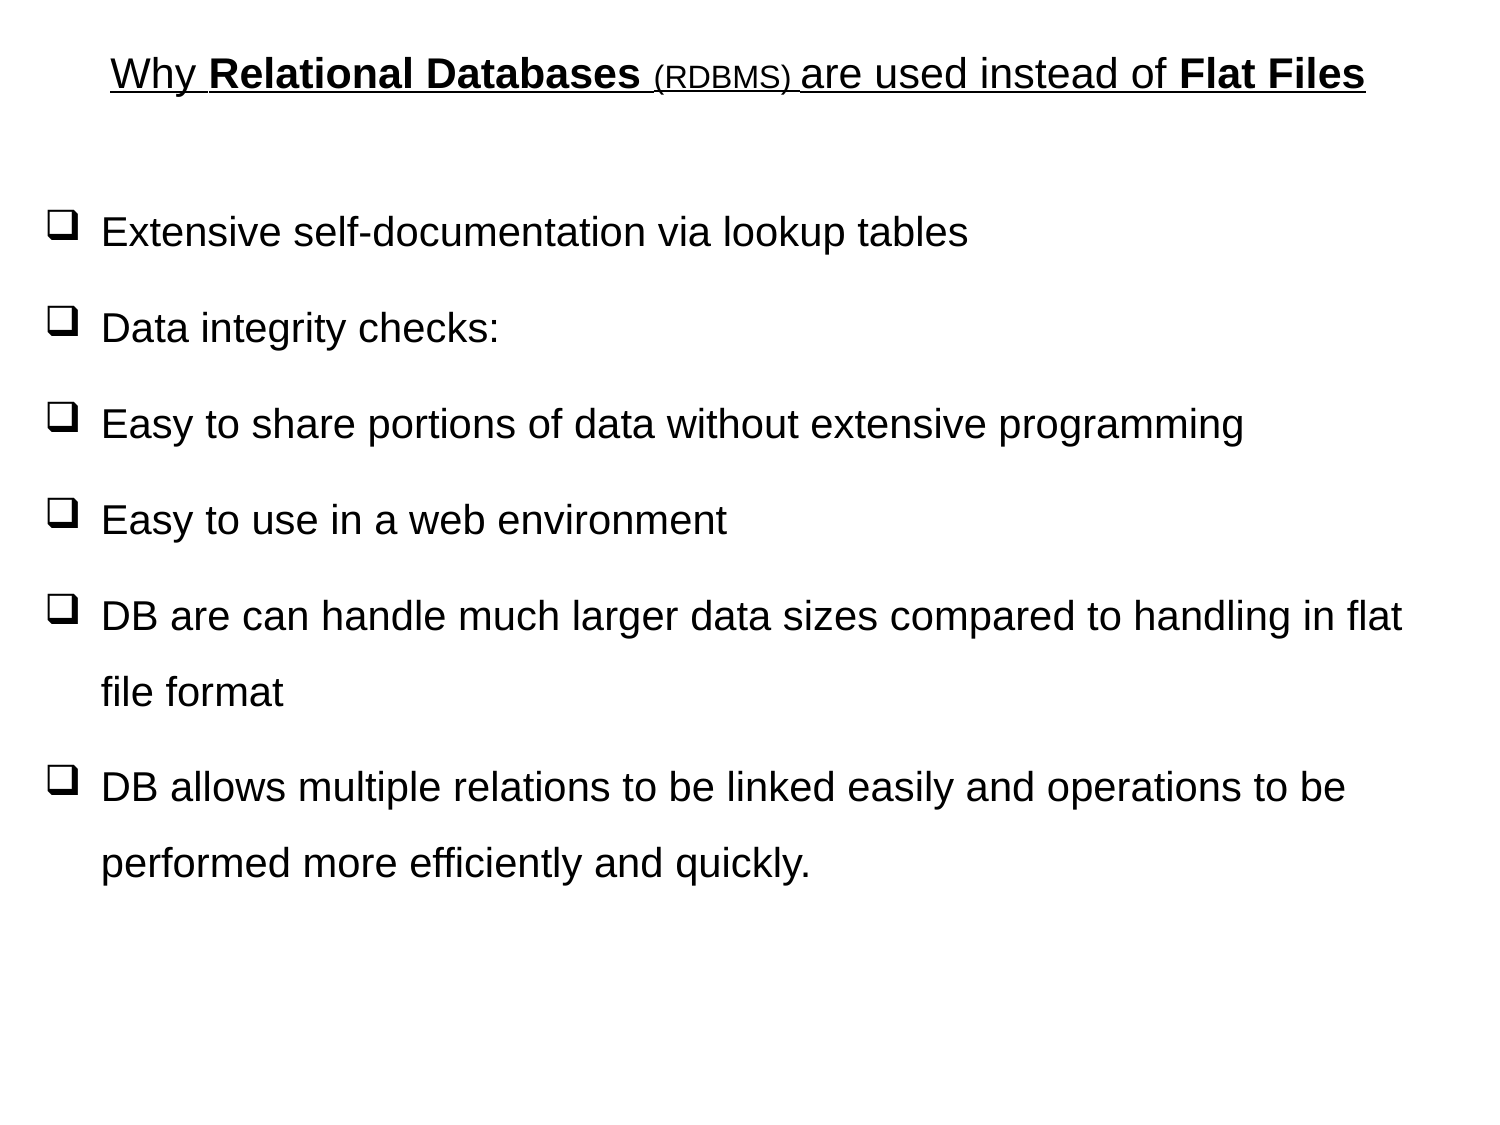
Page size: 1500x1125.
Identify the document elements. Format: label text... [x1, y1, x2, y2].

title Why Relational Databases (RDBMS) are used instead of Flat Files [41, 19, 1436, 124]
list Extensive self-documentation via lookup tables Data integrity checks: Easy to share portions of data without extensive programming Easy to use in a web environment DB are can handle much larger data sizes compared to handling in flat file format DB allows multiple relations to be linked easily and operations to be performed more efficiently and quickly. [29, 172, 1447, 1005]
